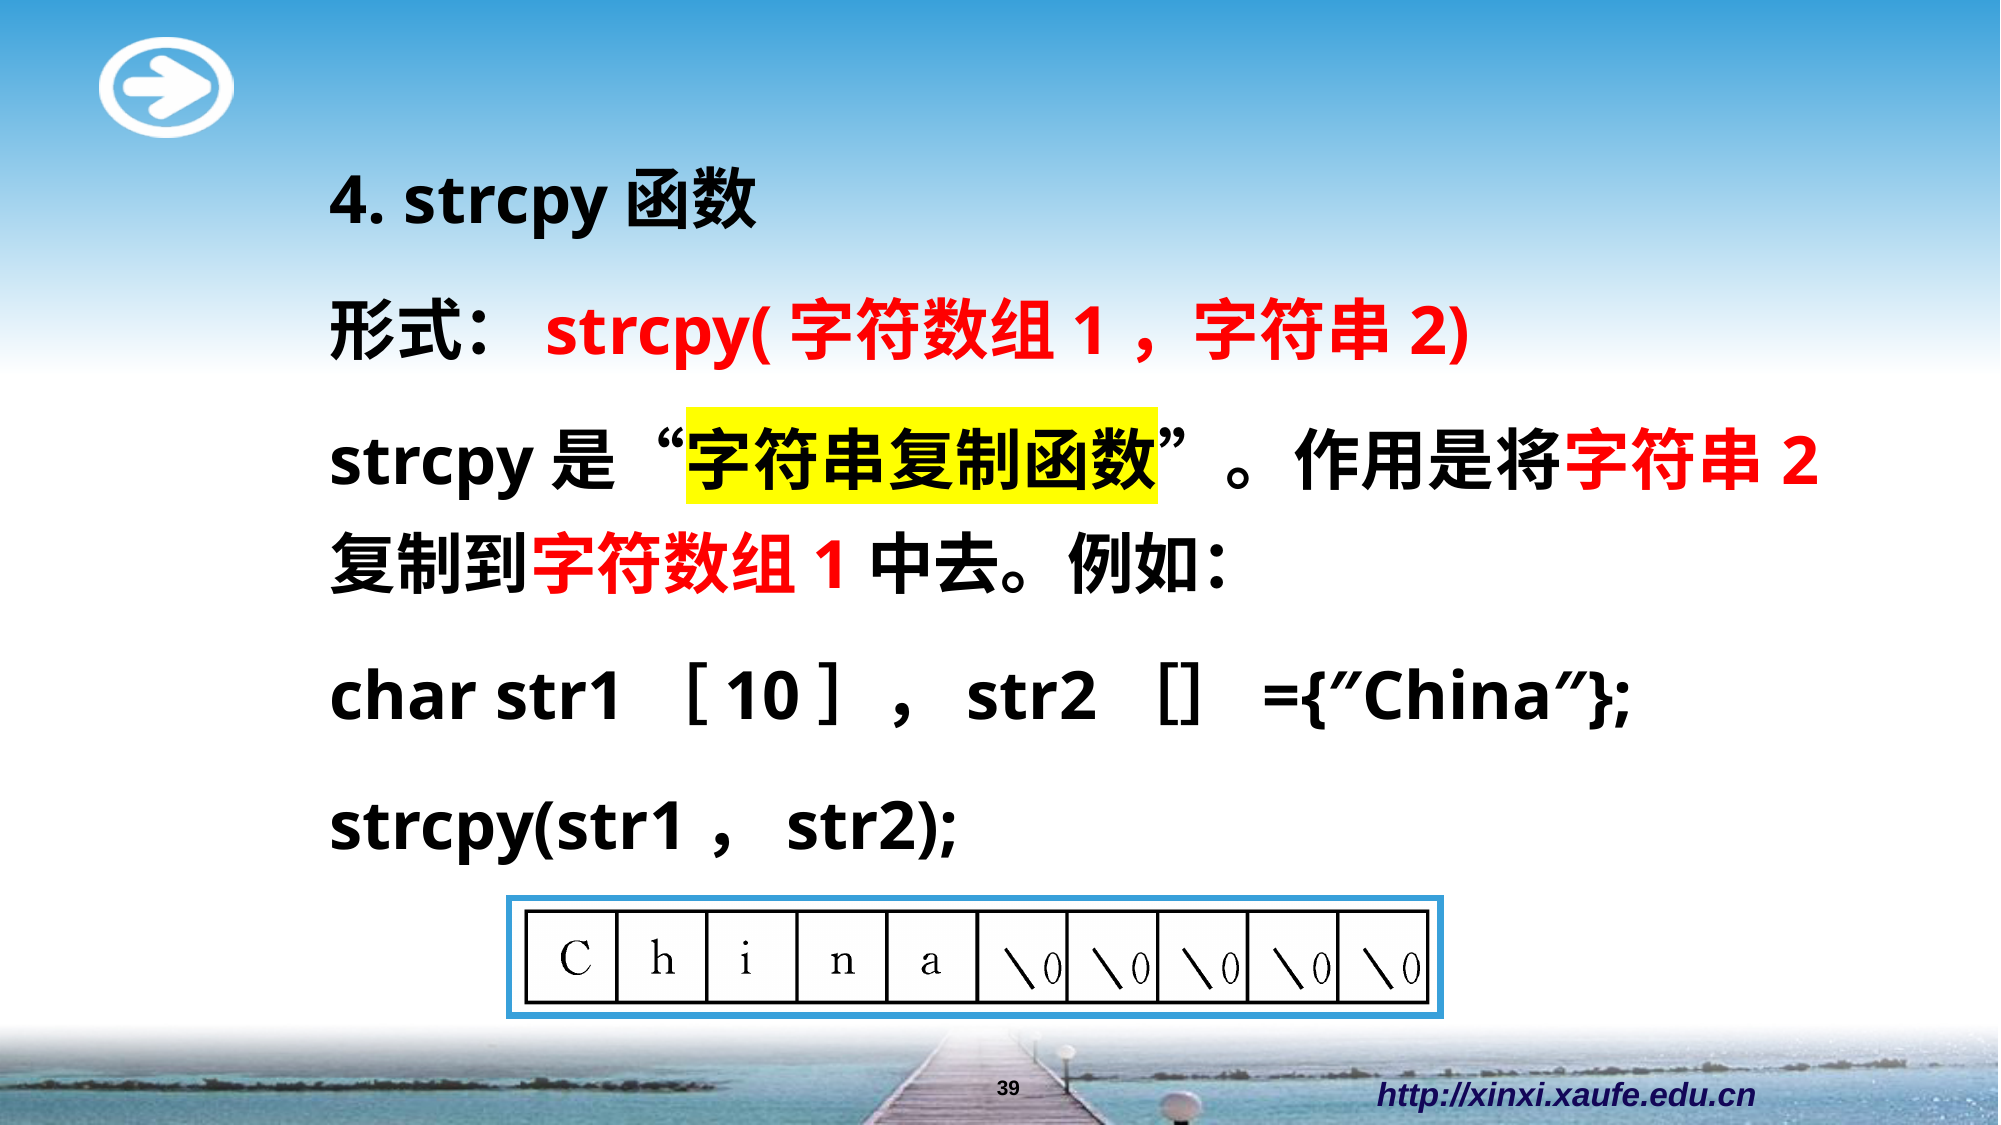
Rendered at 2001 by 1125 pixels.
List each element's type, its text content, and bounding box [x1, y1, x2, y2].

text_box 4. strcpy函数 形式：strcpy(字符数组1，字符串2) strcpy是“字符串复制函数”。作用是将字符串2复制到字符数组1中去。例如： char str1［10］，str2［］={″China″}; strcpy(str1，str2); [314, 125, 1851, 871]
picture [512, 900, 1438, 1013]
footer http://xinxi.xaufe.edu.cn [1173, 1065, 1772, 1125]
slide_number 39 [916, 1067, 1100, 1111]
picture [99, 37, 234, 138]
picture [0, 953, 1998, 1125]
